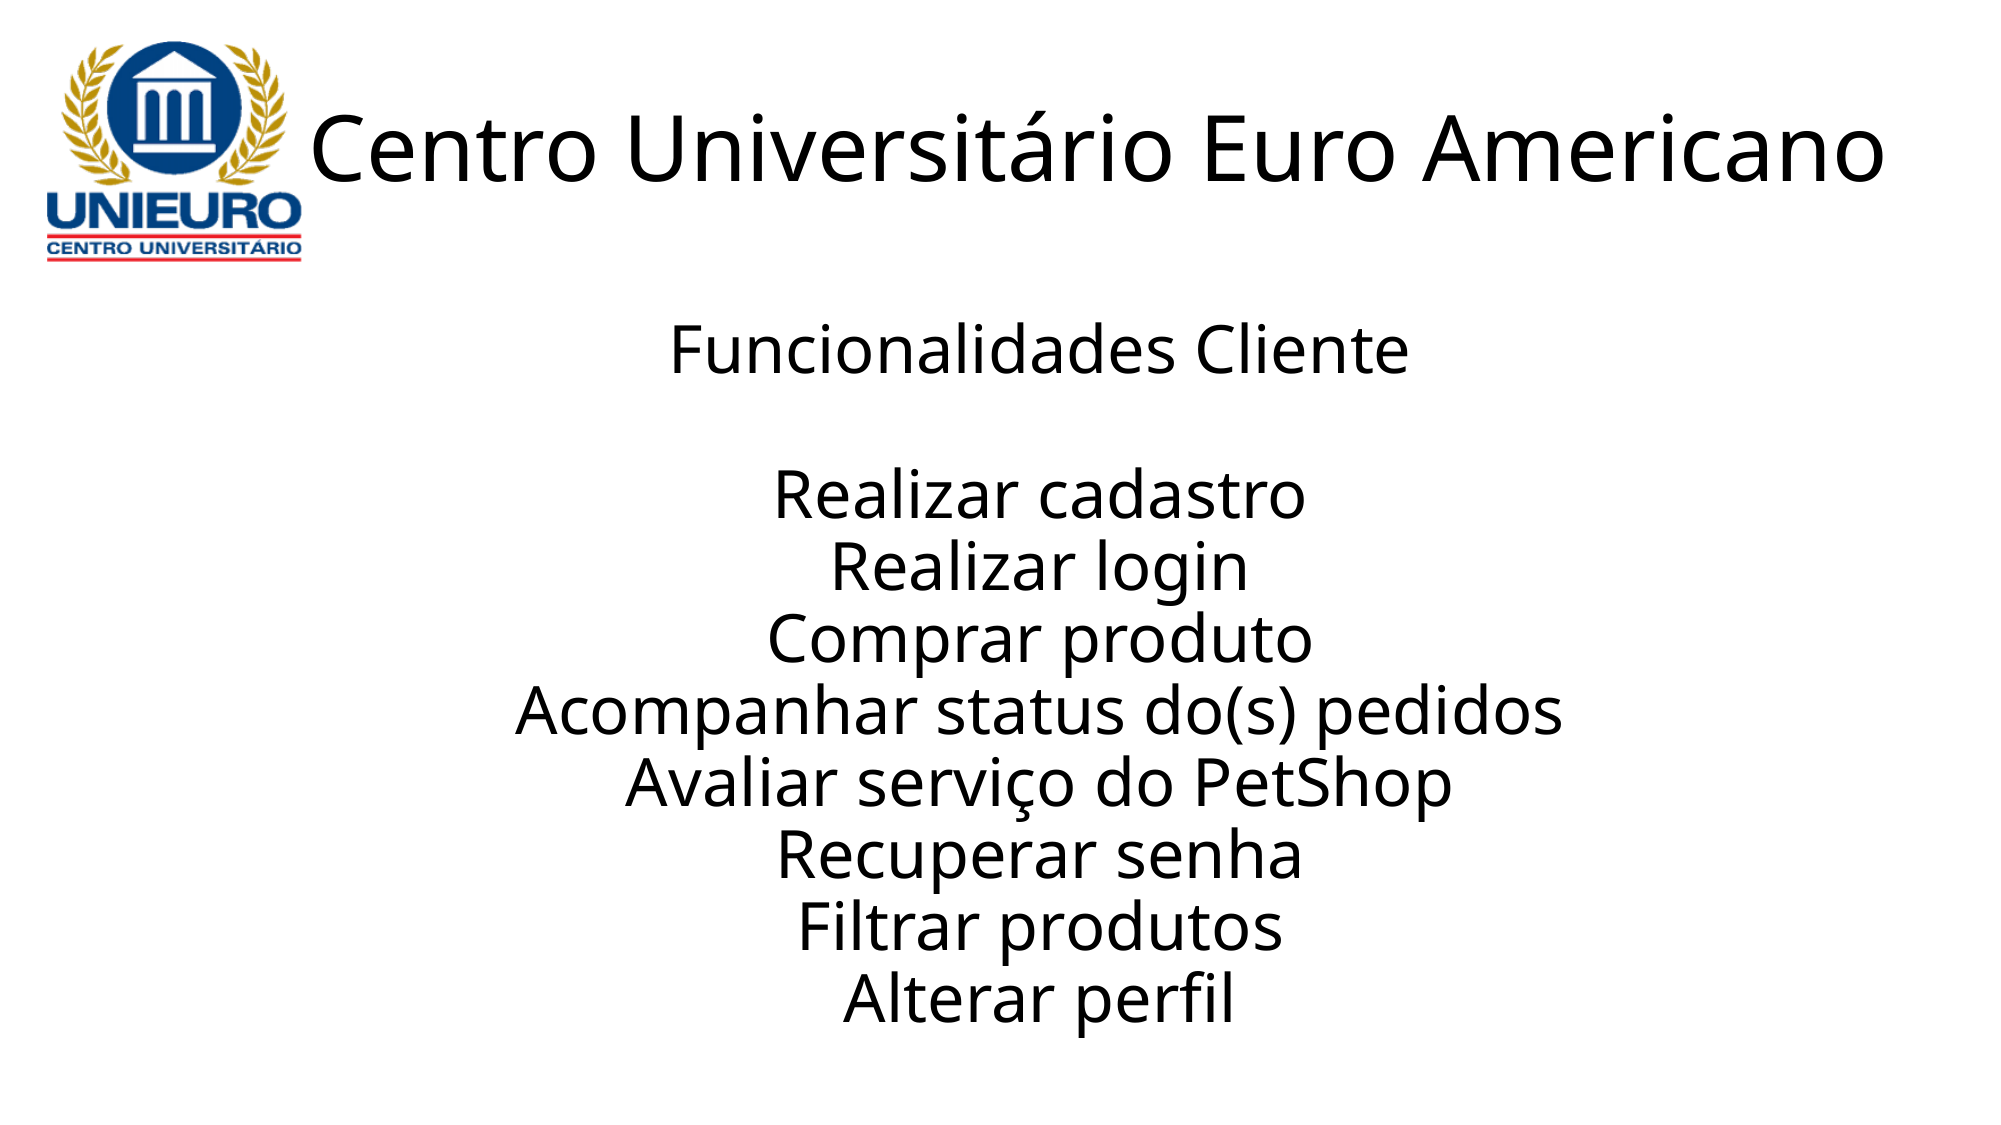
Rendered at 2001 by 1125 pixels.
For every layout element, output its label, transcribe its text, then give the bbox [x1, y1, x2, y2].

text_box [527, 892, 1254, 931]
picture [47, 41, 302, 263]
text_box Centro Universitário Euro Americano [302, 60, 2000, 244]
title Funcionalidades Cliente Realizar cadastro Realizar login Comprar produto Acompanhar status do(s) pedidos Avaliar serviço do PetShop Recuperar senha Filtrar produtos Alterar perfil [137, 275, 1944, 1078]
